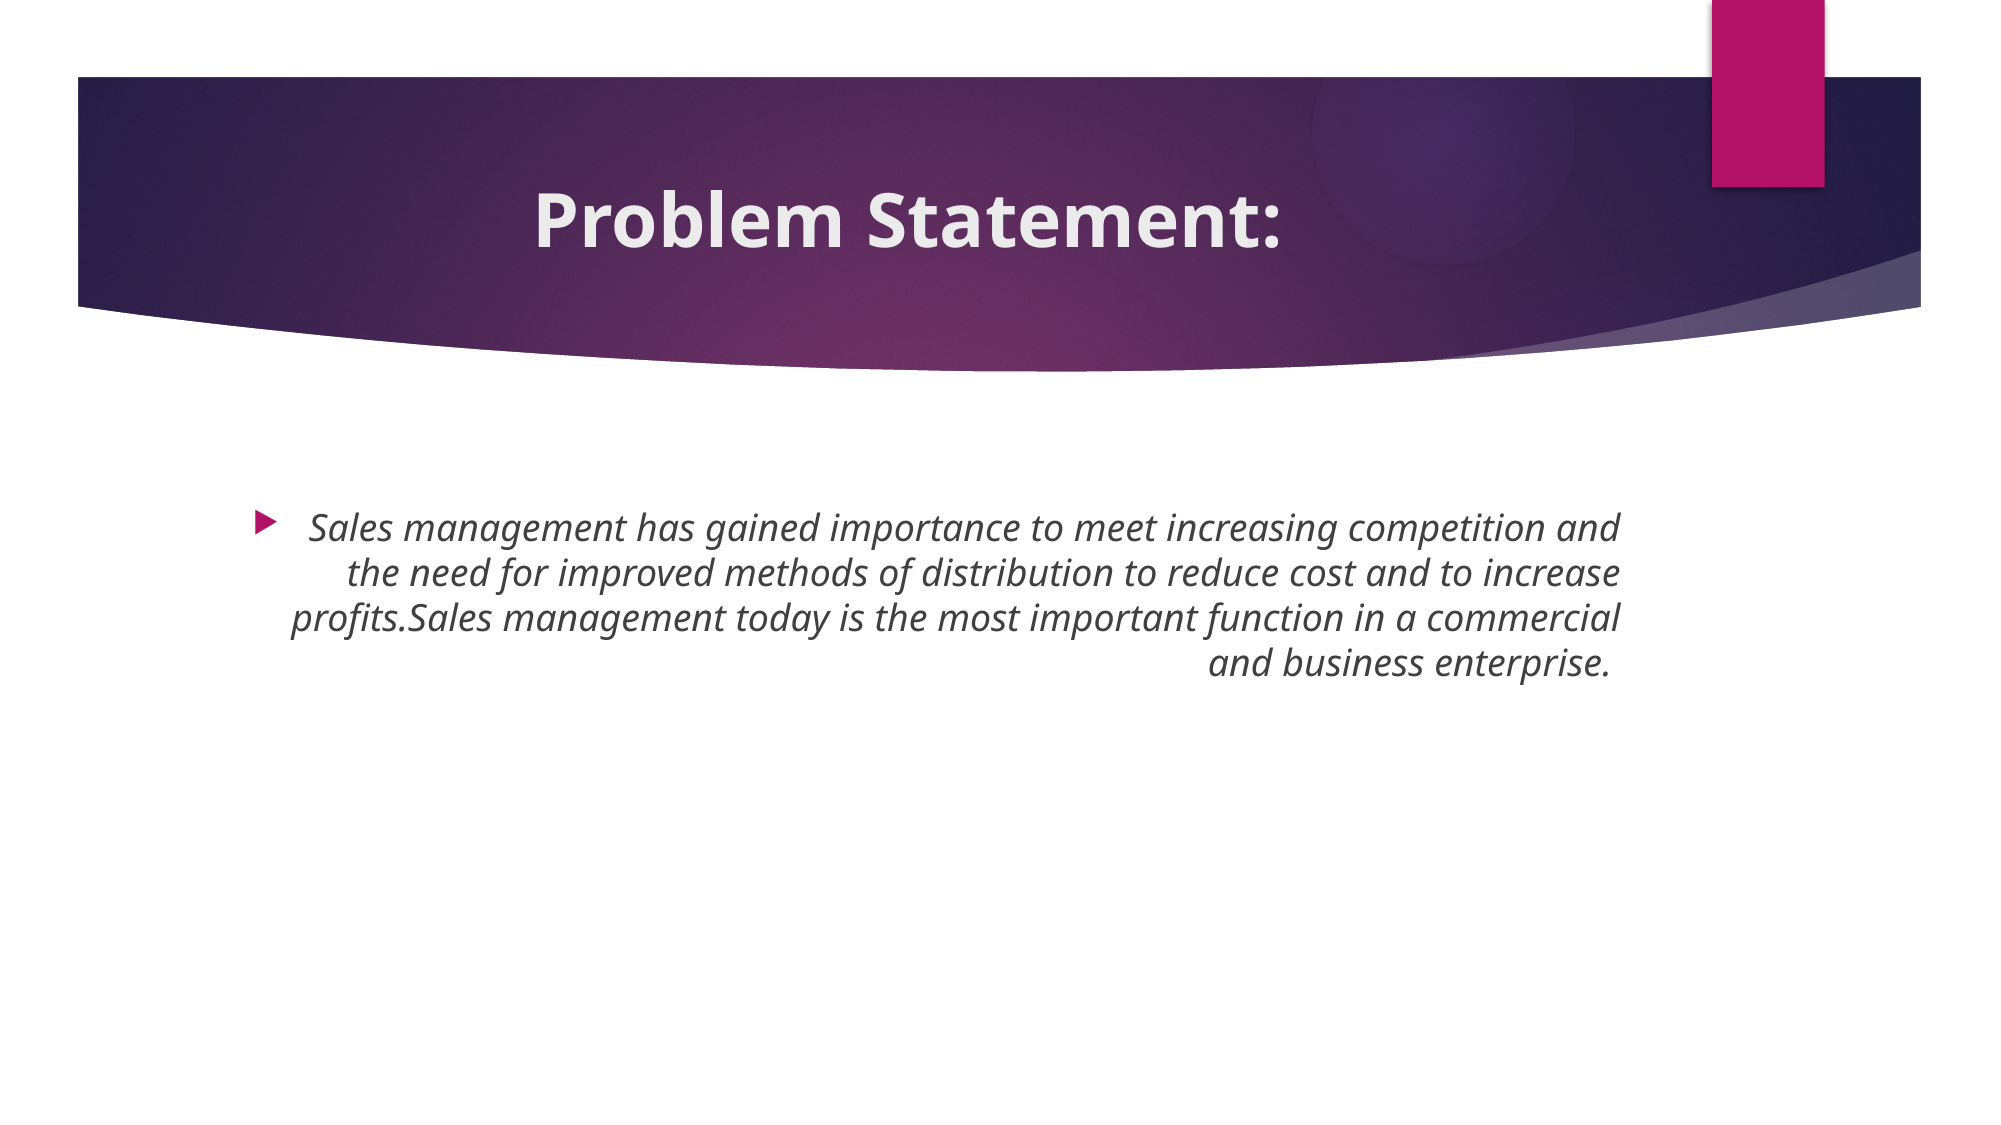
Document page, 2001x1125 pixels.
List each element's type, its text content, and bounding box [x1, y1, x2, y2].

title Problem Statement: [189, 159, 1627, 276]
list Sales management has gained importance to meet increasing competition and the need for improved methods of distribution to reduce cost and to increase profits.Sales management today is the most important function in a commercial and business enterprise. [189, 496, 1638, 834]
